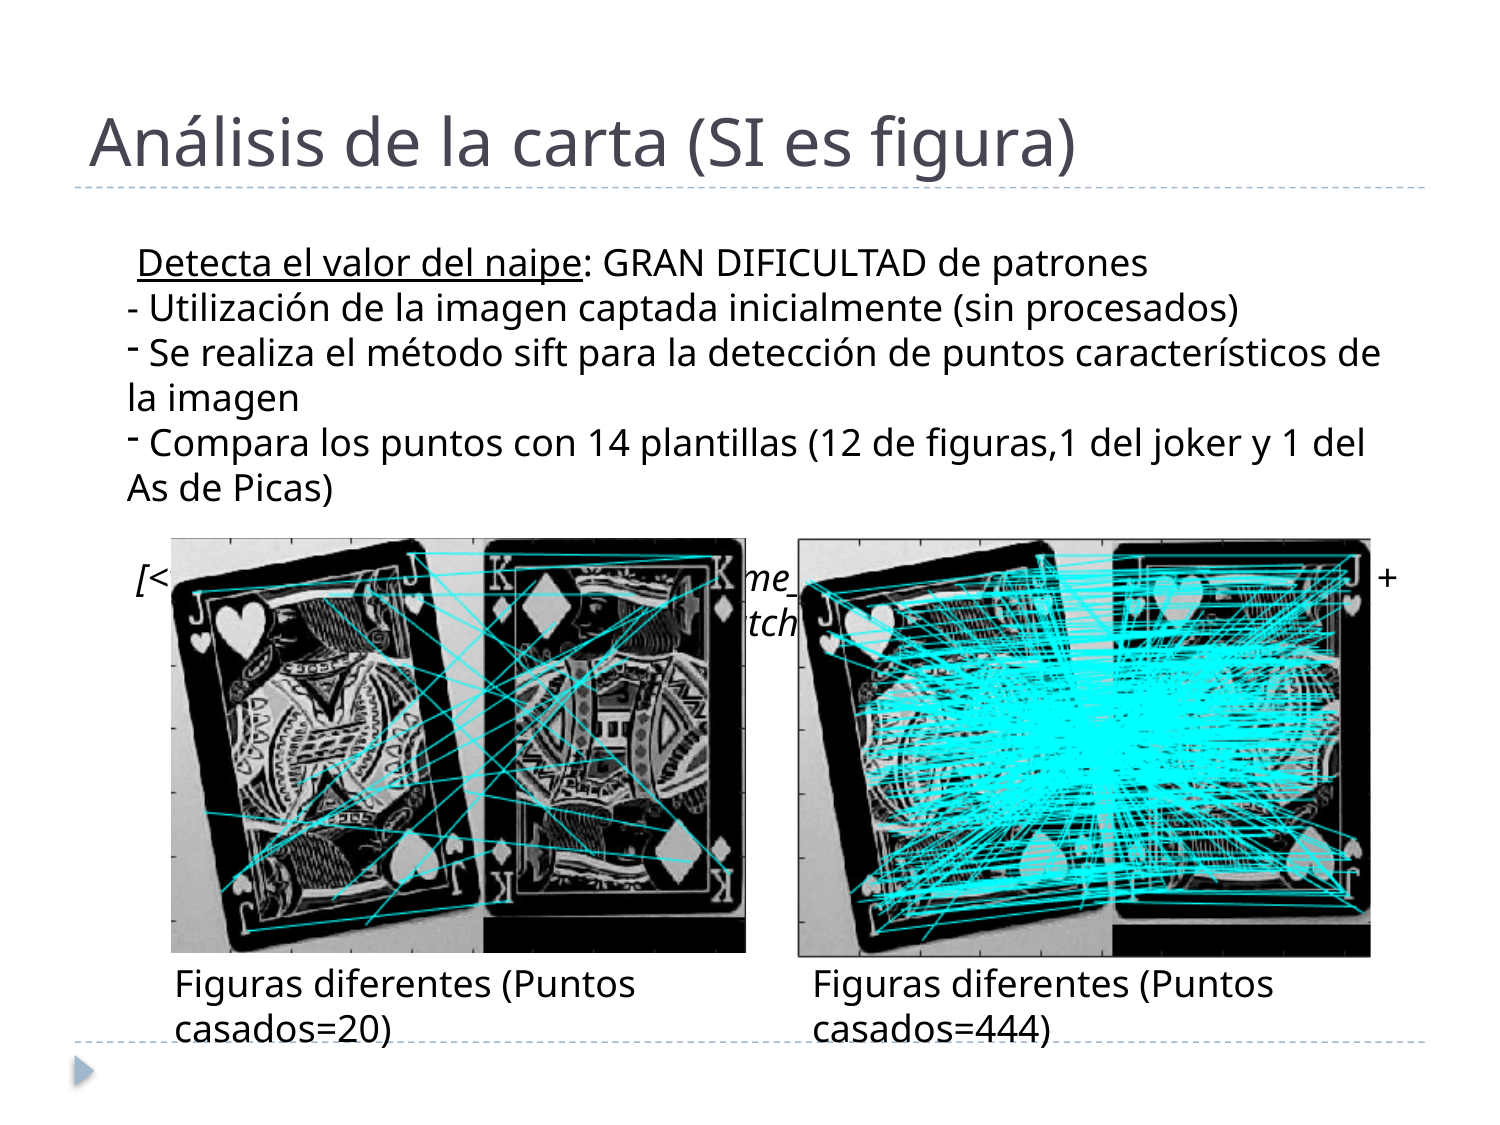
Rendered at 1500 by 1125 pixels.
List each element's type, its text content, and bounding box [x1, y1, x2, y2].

title Análisis de la carta (SI es figura) [75, 24, 1425, 188]
text_box Detecta el valor del naipe: GRAN DIFICULTAD de patrones - Utilización de la imagen captada inicialmente (sin procesados) Se realiza el método sift para la detección de puntos característicos de la imagen Compara los puntos con 14 plantillas (12 de figuras,1 del joker y 1 del As de Picas) [<valor>,<palo>]=extraerFigura(<frame_captado>,<propiedades>) + sift.m + match.m [112, 231, 1424, 832]
picture [796, 538, 1371, 958]
picture [170, 538, 747, 954]
text_box Figuras diferentes (Puntos casados=20) [159, 952, 786, 1057]
text_box Figuras diferentes (Puntos casados=444) [797, 952, 1459, 1057]
